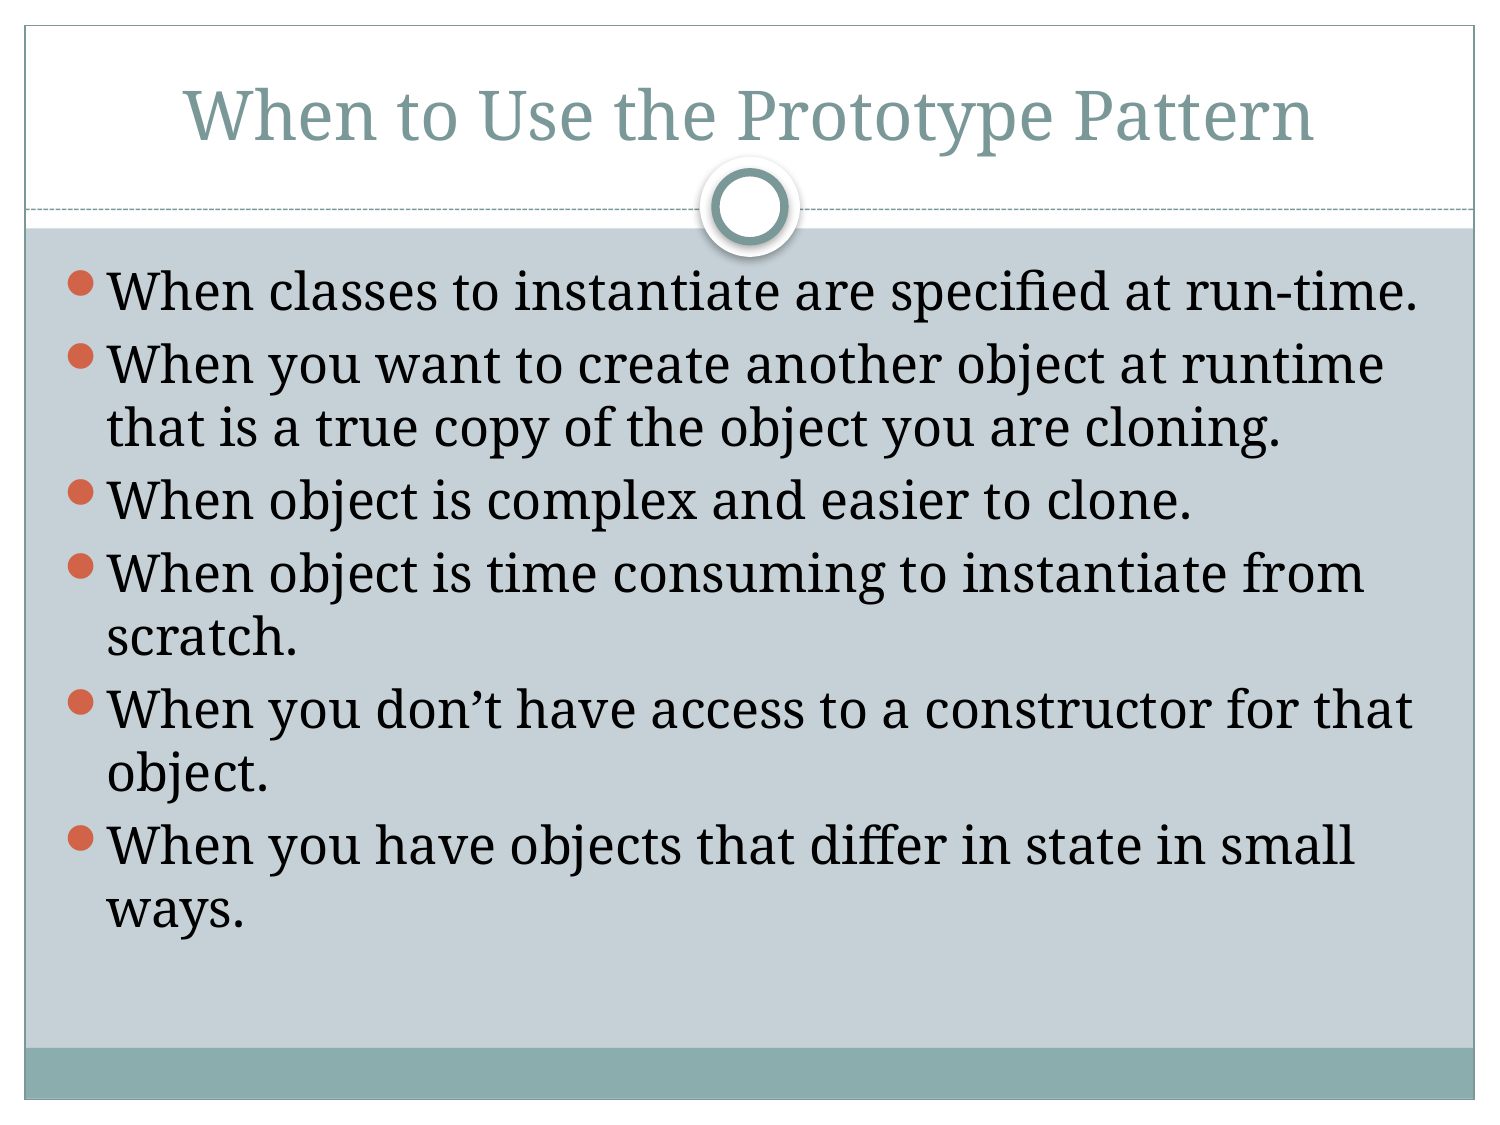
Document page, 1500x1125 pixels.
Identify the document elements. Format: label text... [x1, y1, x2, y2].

title When to Use the Prototype Pattern [49, 37, 1450, 162]
list When classes to instantiate are specified at run-time. When you want to create another object at runtime that is a true copy of the object you are cloning. When object is complex and easier to clone. When object is time consuming to instantiate from scratch. When you don’t have access to a constructor for that object. When you have objects that differ in state in small ways. [49, 250, 1445, 1001]
